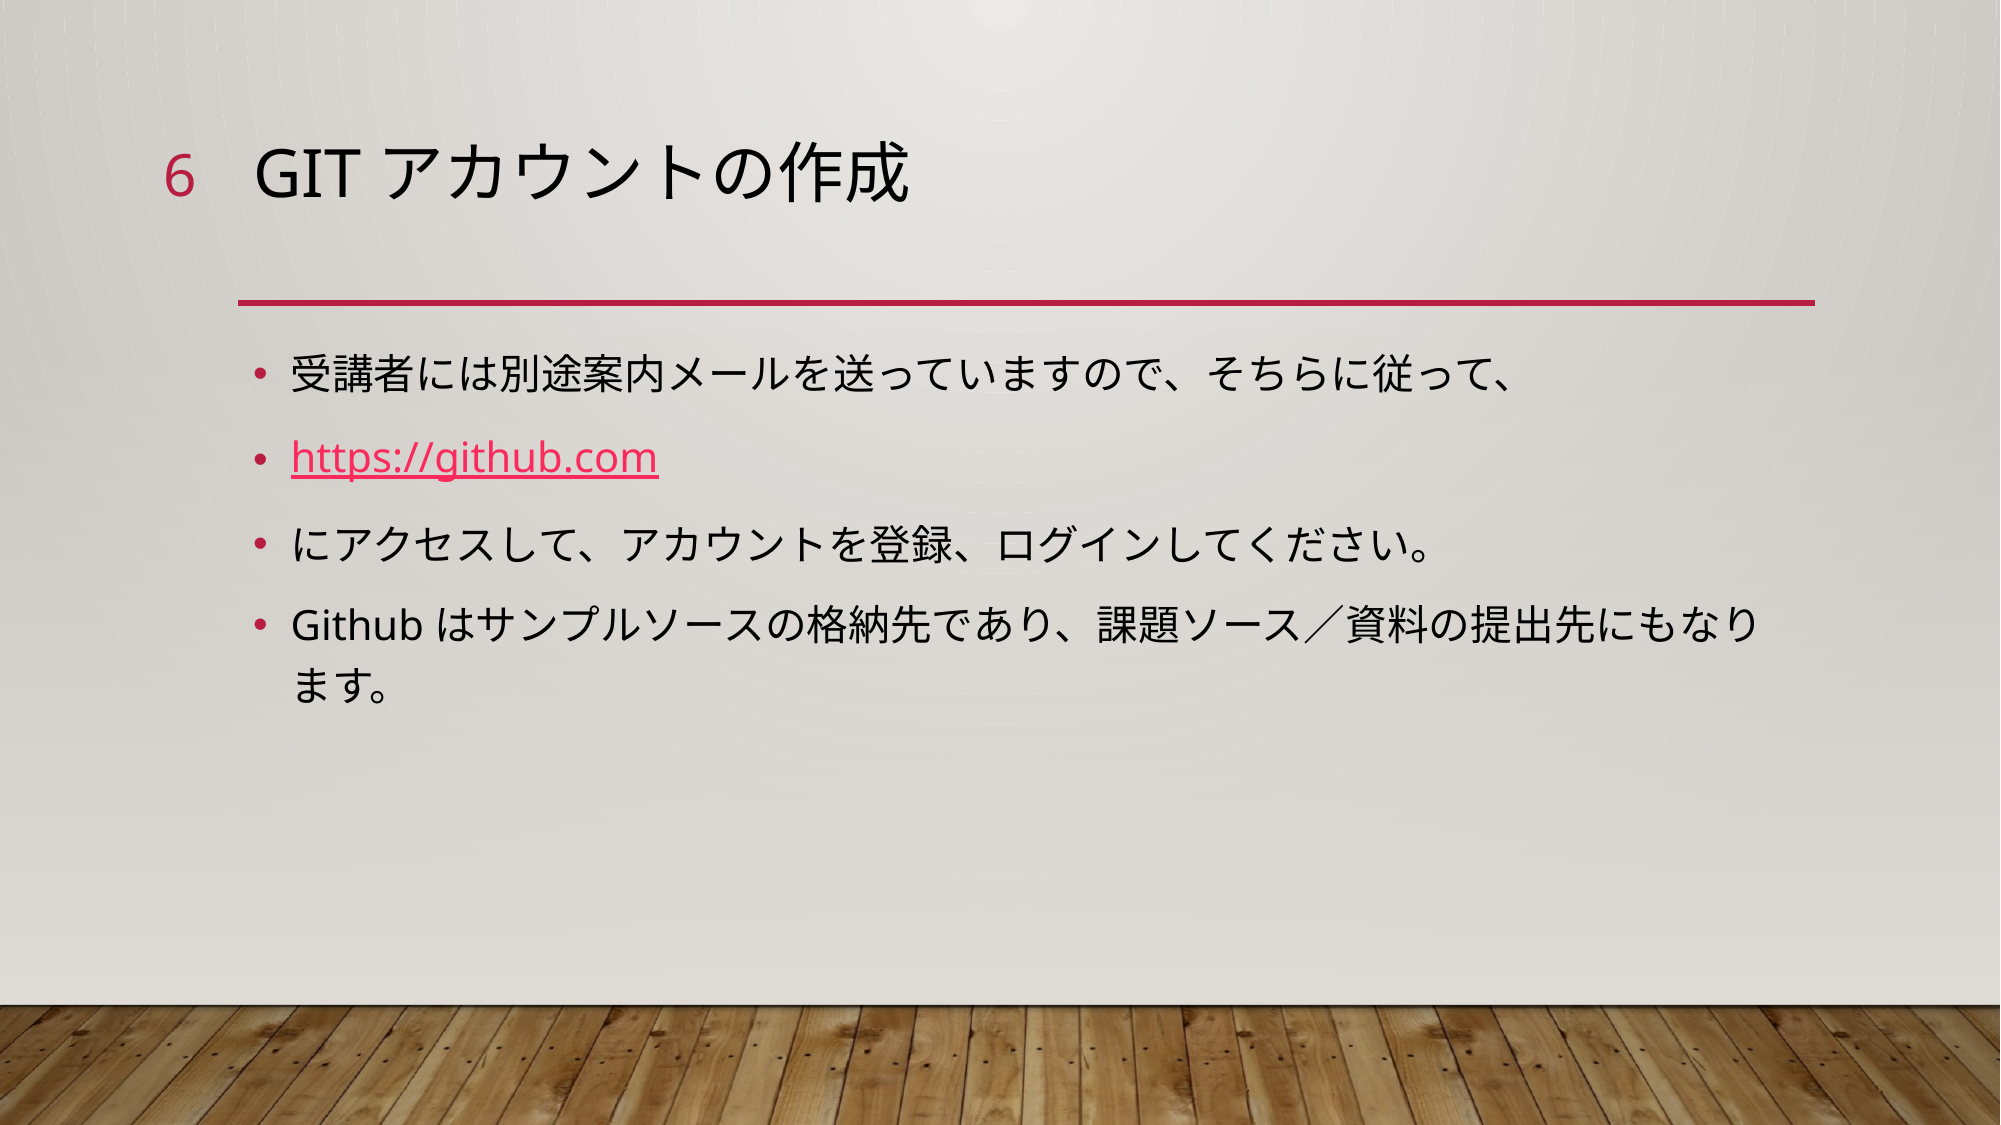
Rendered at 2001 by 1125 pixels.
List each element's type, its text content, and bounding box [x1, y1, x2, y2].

slide_number 6 [78, 131, 212, 214]
picture [0, 1005, 2000, 1125]
title Gitアカウントの作成 [238, 131, 1814, 305]
list 受講者には別途案内メールを送っていますので、そちらに従って、 https://github.com にアクセスして、アカウントを登録、ログインしてください。 Githubはサンプルソースの格納先であり、課題ソース／資料の提出先にもなります。 [238, 330, 1814, 897]
